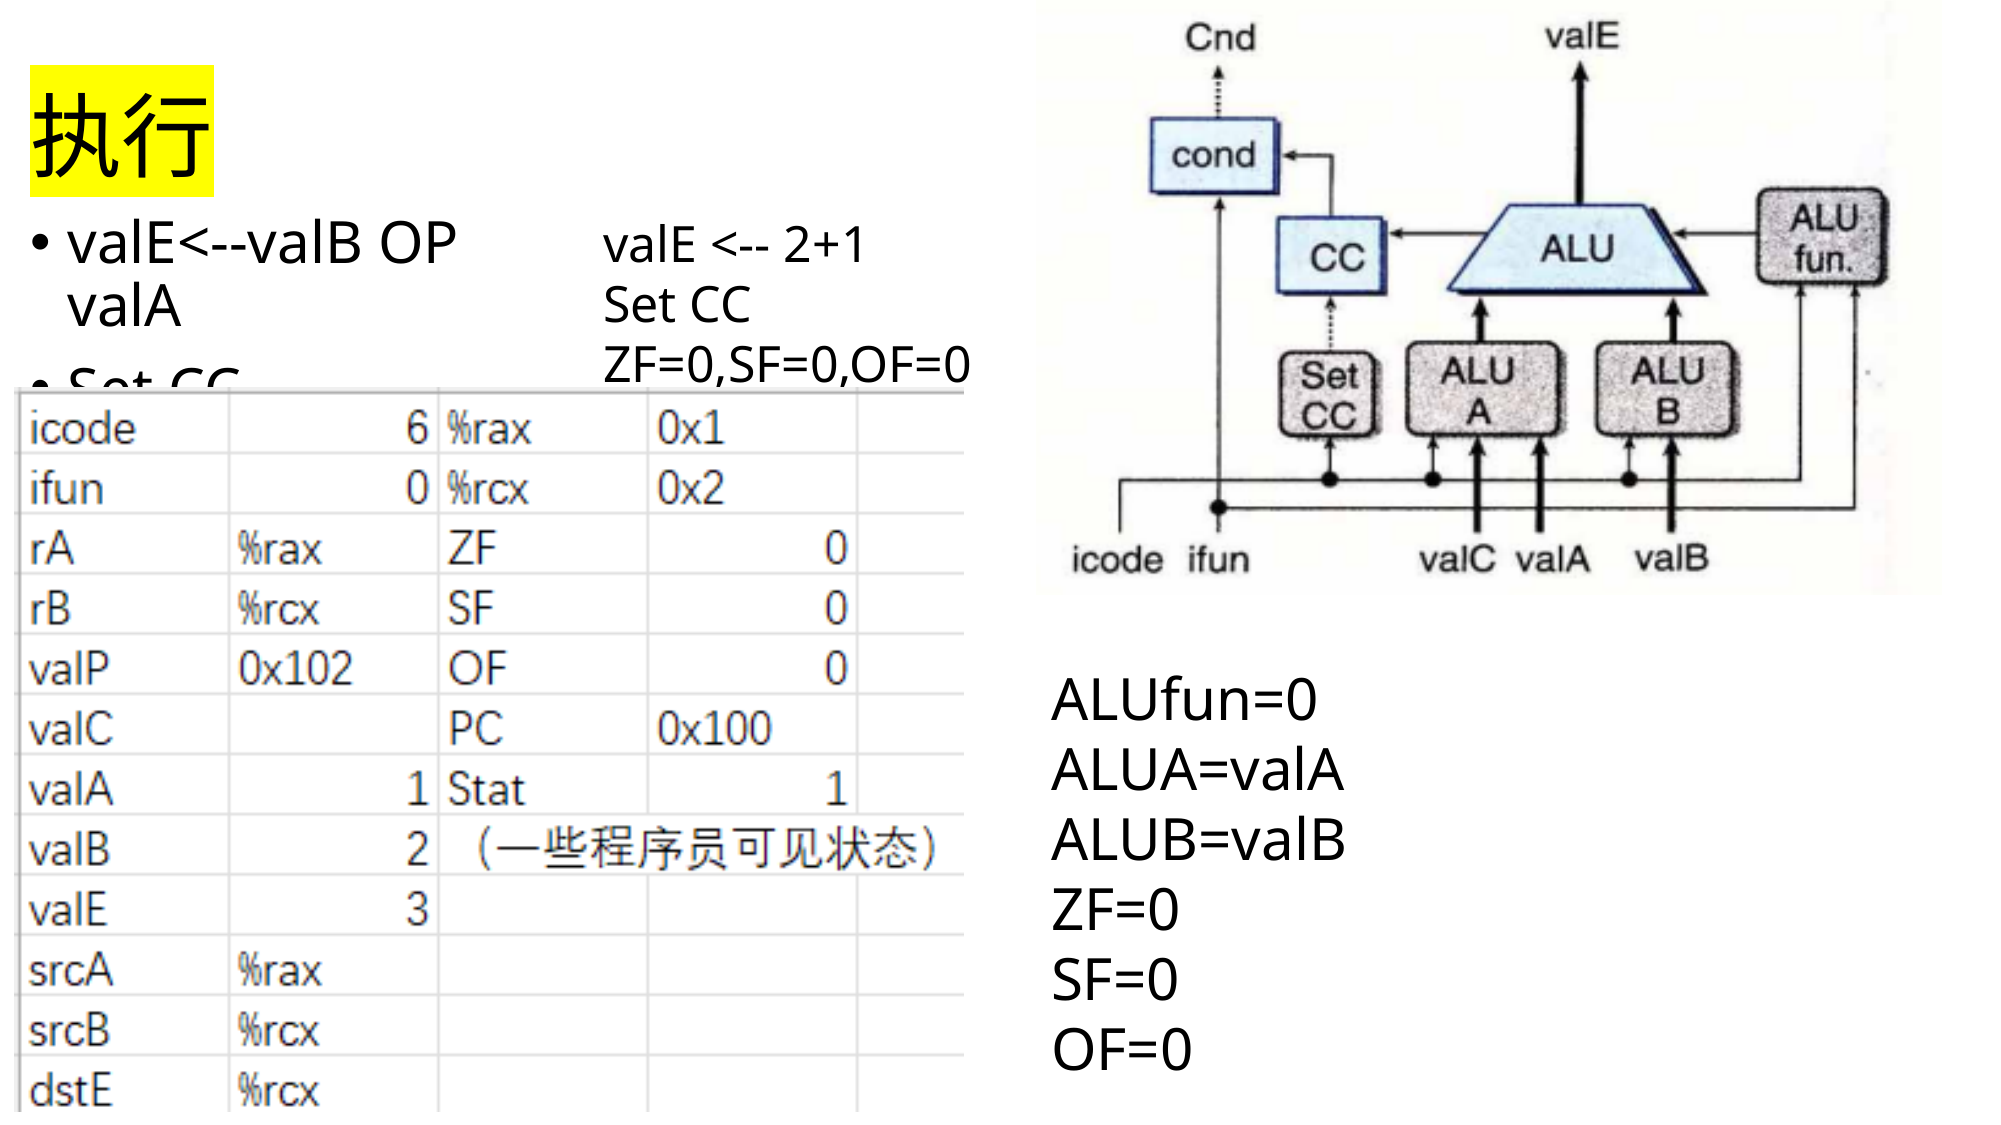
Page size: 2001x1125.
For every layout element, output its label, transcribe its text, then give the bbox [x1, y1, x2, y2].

title 执行 [14, 32, 1036, 205]
picture [1036, 0, 1942, 595]
text_box valE <-- 2+1 Set CC ZF=0,SF=0,OF=0 [588, 205, 1036, 401]
picture [14, 387, 964, 1112]
list valE<--valB OP valA Set CC [14, 205, 588, 387]
text_box ALUfun=0 ALUA=valA ALUB=valB ZF=0 SF=0 OF=0 [1036, 654, 1445, 1090]
